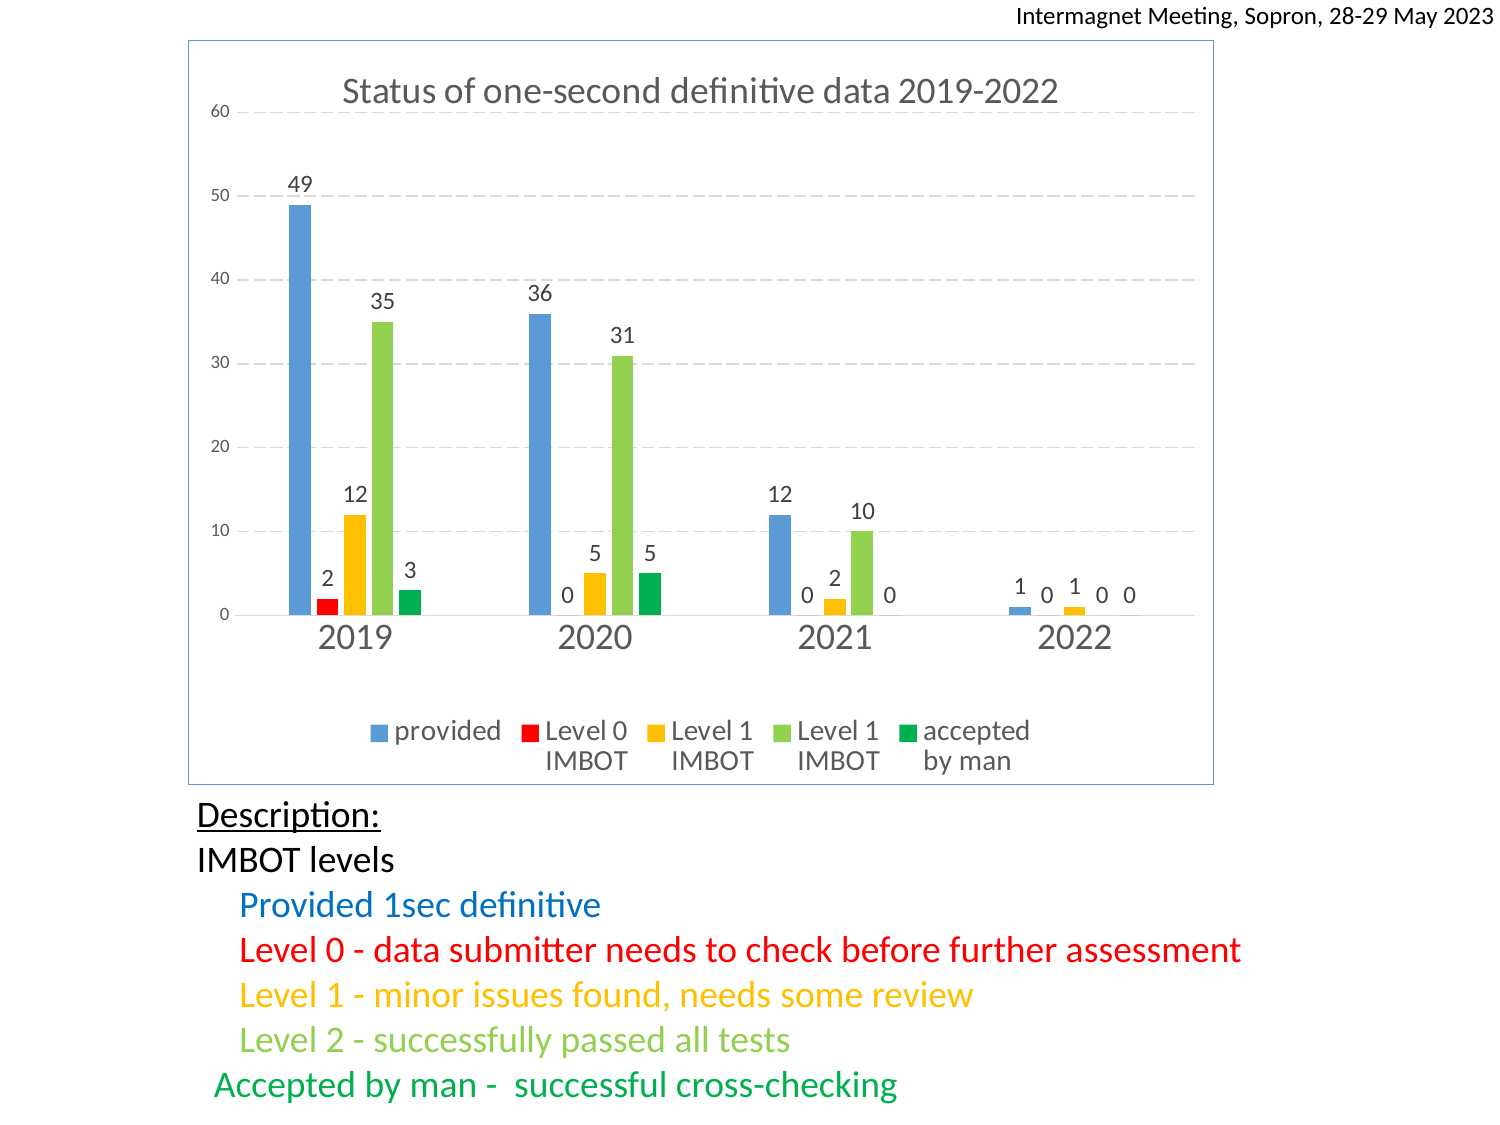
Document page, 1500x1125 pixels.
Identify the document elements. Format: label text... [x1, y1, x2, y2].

text_box Intermagnet Meeting, Sopron, 28-29 May 2023 [1001, 0, 1500, 38]
chart [188, 40, 1214, 785]
text_box Description: IMBOT levels Provided 1sec definitive Level 0 - data submitter needs to check before further assessment Level 1 - minor issues found, needs some review Level 2 - successfully passed all tests Accepted by man - successful cross-checking [182, 782, 1259, 1112]
